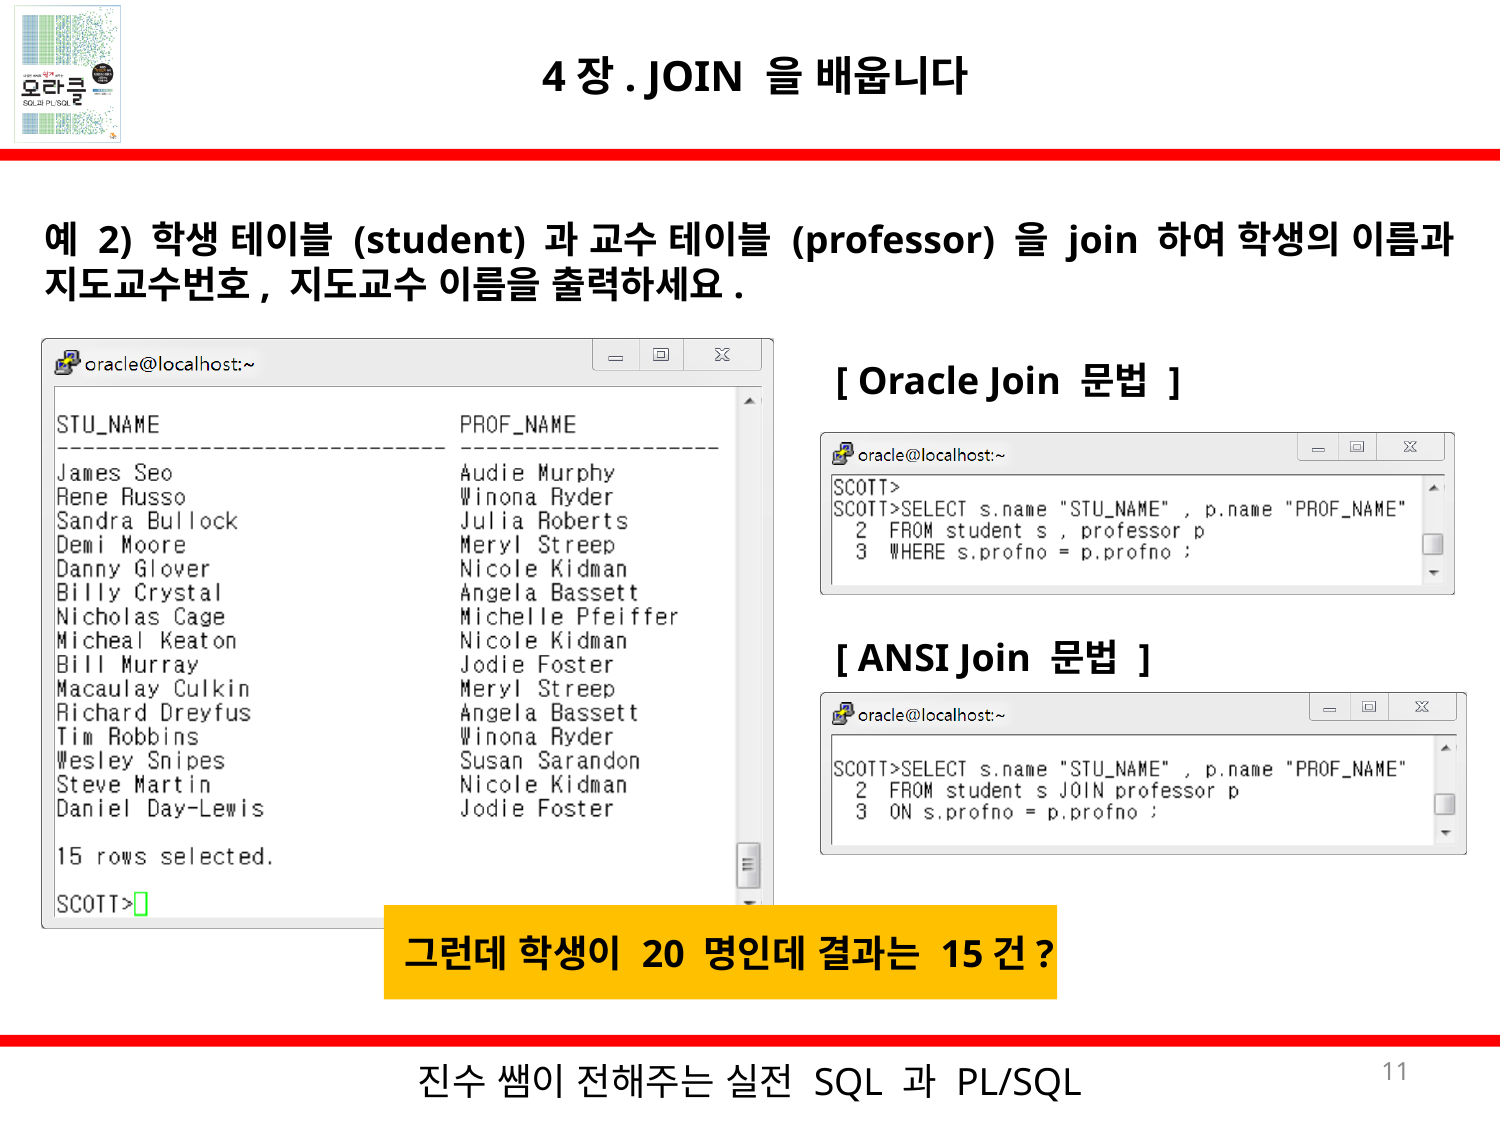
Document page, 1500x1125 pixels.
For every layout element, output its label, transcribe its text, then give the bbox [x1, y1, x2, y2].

text_box [ Oracle Join 문법 ] [819, 348, 1354, 411]
text_box 예 2) 학생 테이블 (student) 과 교수 테이블 (professor) 을 join 하여 학생의 이름과 지도교수번호, 지도교수 이름을 출력하세요. [27, 182, 1473, 340]
text_box [0, 1033, 1500, 1049]
text_box [0, 147, 1500, 163]
picture [820, 432, 1456, 595]
picture [41, 337, 774, 929]
text_box 4장. JOIN 을 배웁니다 [252, 0, 1260, 151]
text_box 진수 쌤이 전해주는 실전 SQL 과 PL/SQL [311, 1045, 1189, 1115]
picture [14, 5, 121, 144]
slide_number 11 [1074, 1042, 1425, 1103]
picture [820, 692, 1467, 855]
text_box [ ANSI Join 문법 ] [819, 631, 1366, 683]
text_box 그런데 학생이 20 명인데 결과는 15건? [382, 903, 1059, 1002]
